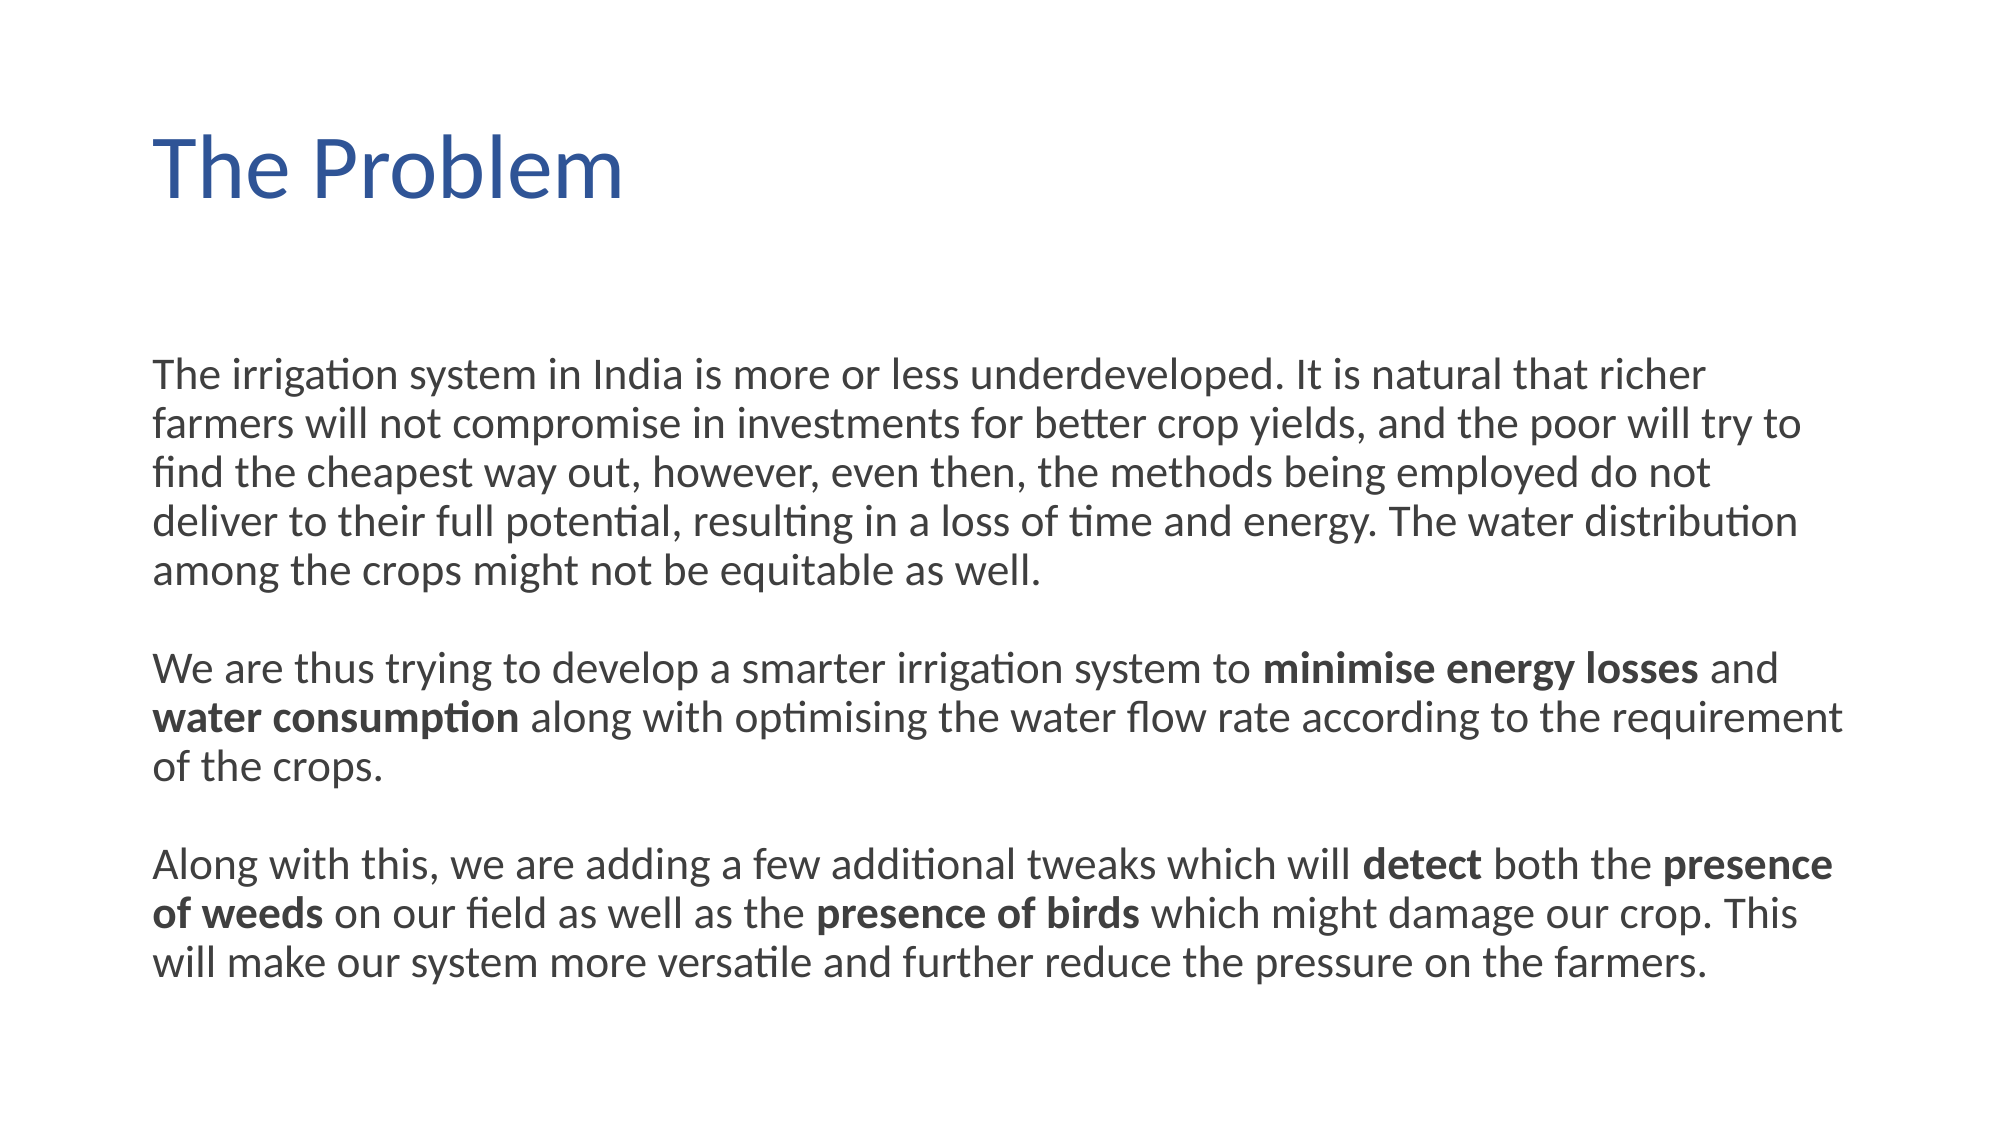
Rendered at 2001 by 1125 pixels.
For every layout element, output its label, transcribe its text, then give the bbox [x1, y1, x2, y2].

list The irrigation system in India is more or less underdeveloped. It is natural that richer farmers will not compromise in investments for better crop yields, and the poor will try to find the cheapest way out, however, even then, the methods being employed do not deliver to their full potential, resulting in a loss of time and energy. The water distribution among the crops might not be equitable as well. We are thus trying to develop a smarter irrigation system to minimise energy losses and water consumption along with optimising the water flow rate according to the requirement of the crops. Along with this, we are adding a few additional tweaks which will detect both the presence of weeds on our field as well as the presence of birds which might damage our crop. This will make our system more versatile and further reduce the pressure on the farmers. [137, 288, 1863, 1014]
title The Problem [137, 59, 1863, 278]
